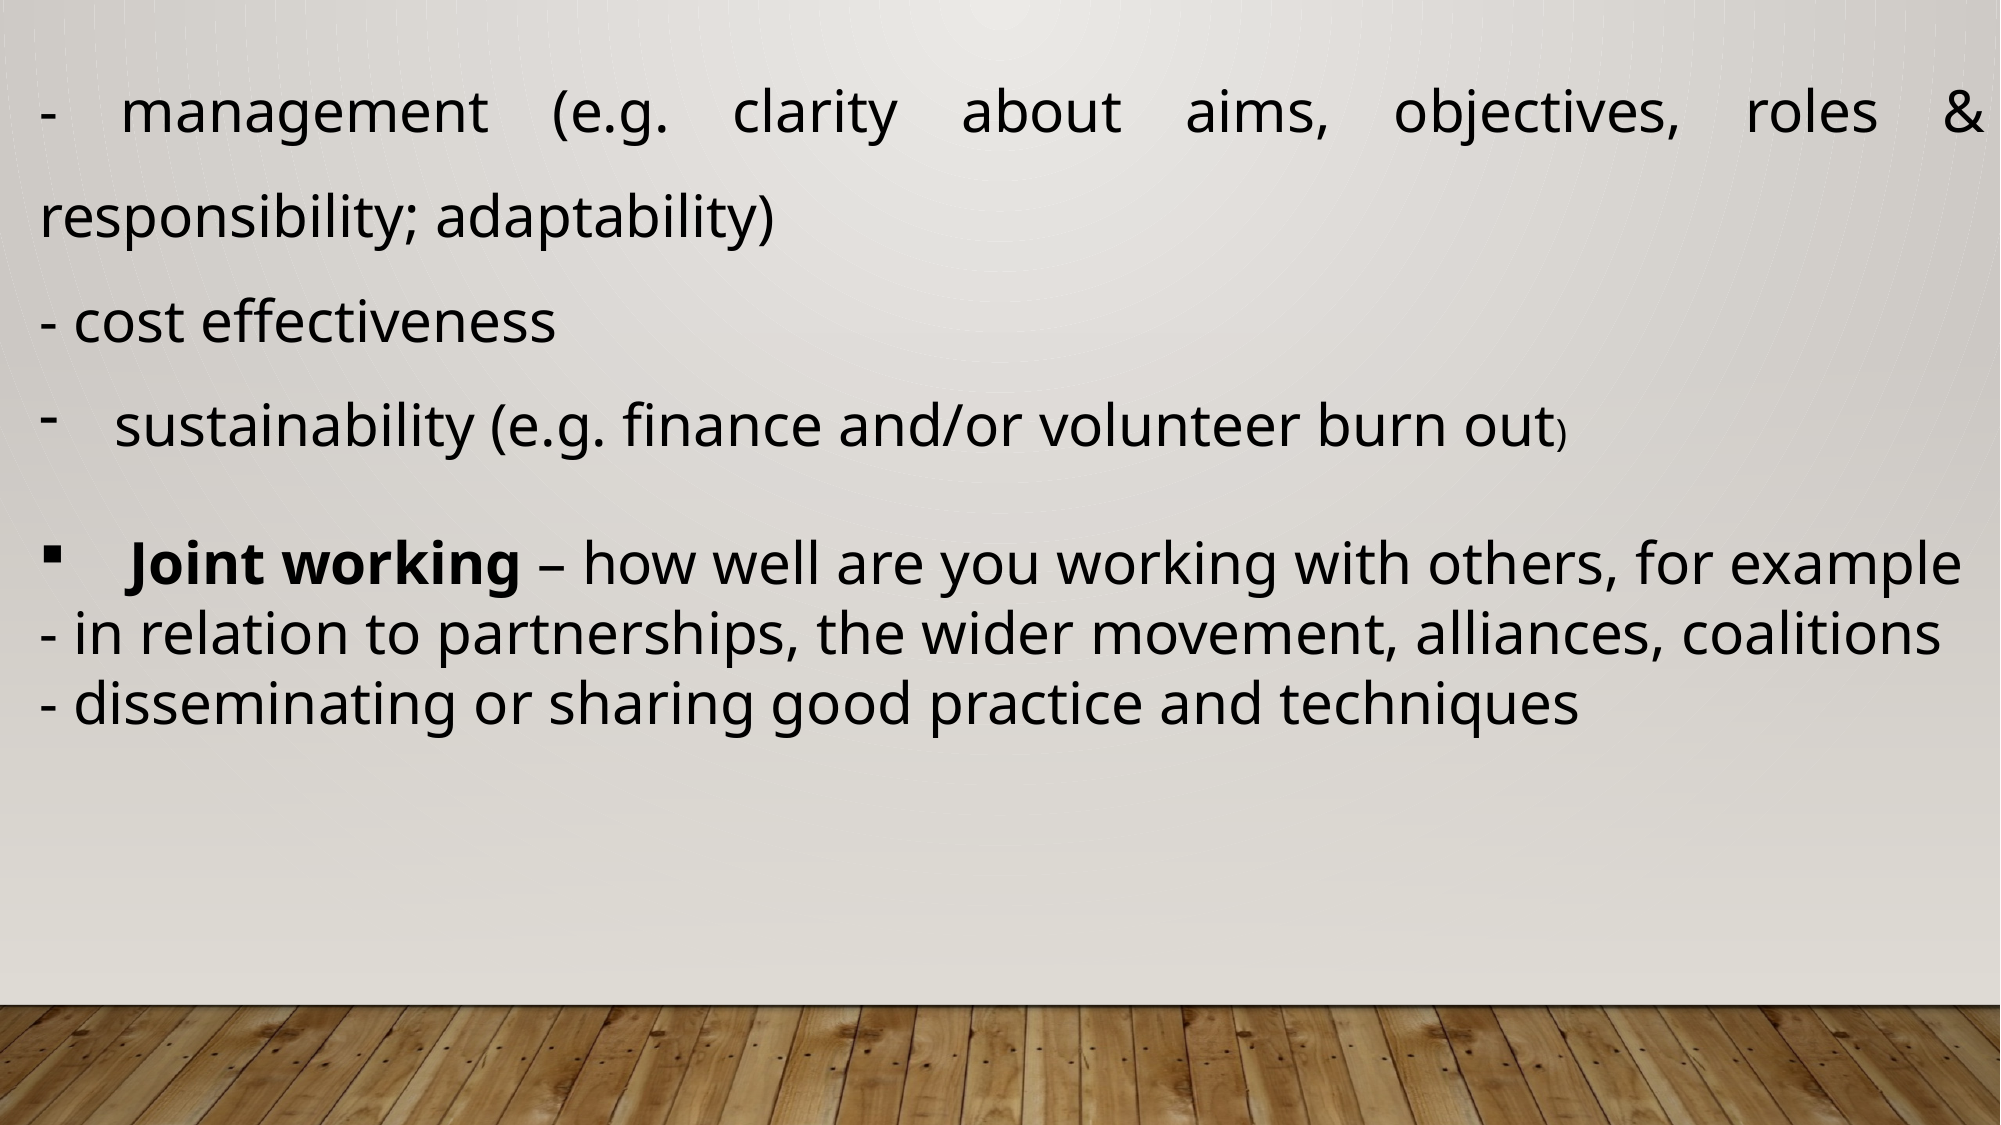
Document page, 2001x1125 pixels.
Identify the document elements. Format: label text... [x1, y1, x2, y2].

text_box - management (e.g. clarity about aims, objectives, roles & responsibility; adaptability) - cost effectiveness sustainability (e.g. finance and/or volunteer burn out) Joint working – how well are you working with others, for example - in relation to partnerships, the wider movement, alliances, coalitions - disseminating or sharing good practice and techniques [24, 31, 2000, 874]
picture [0, 1005, 2000, 1125]
